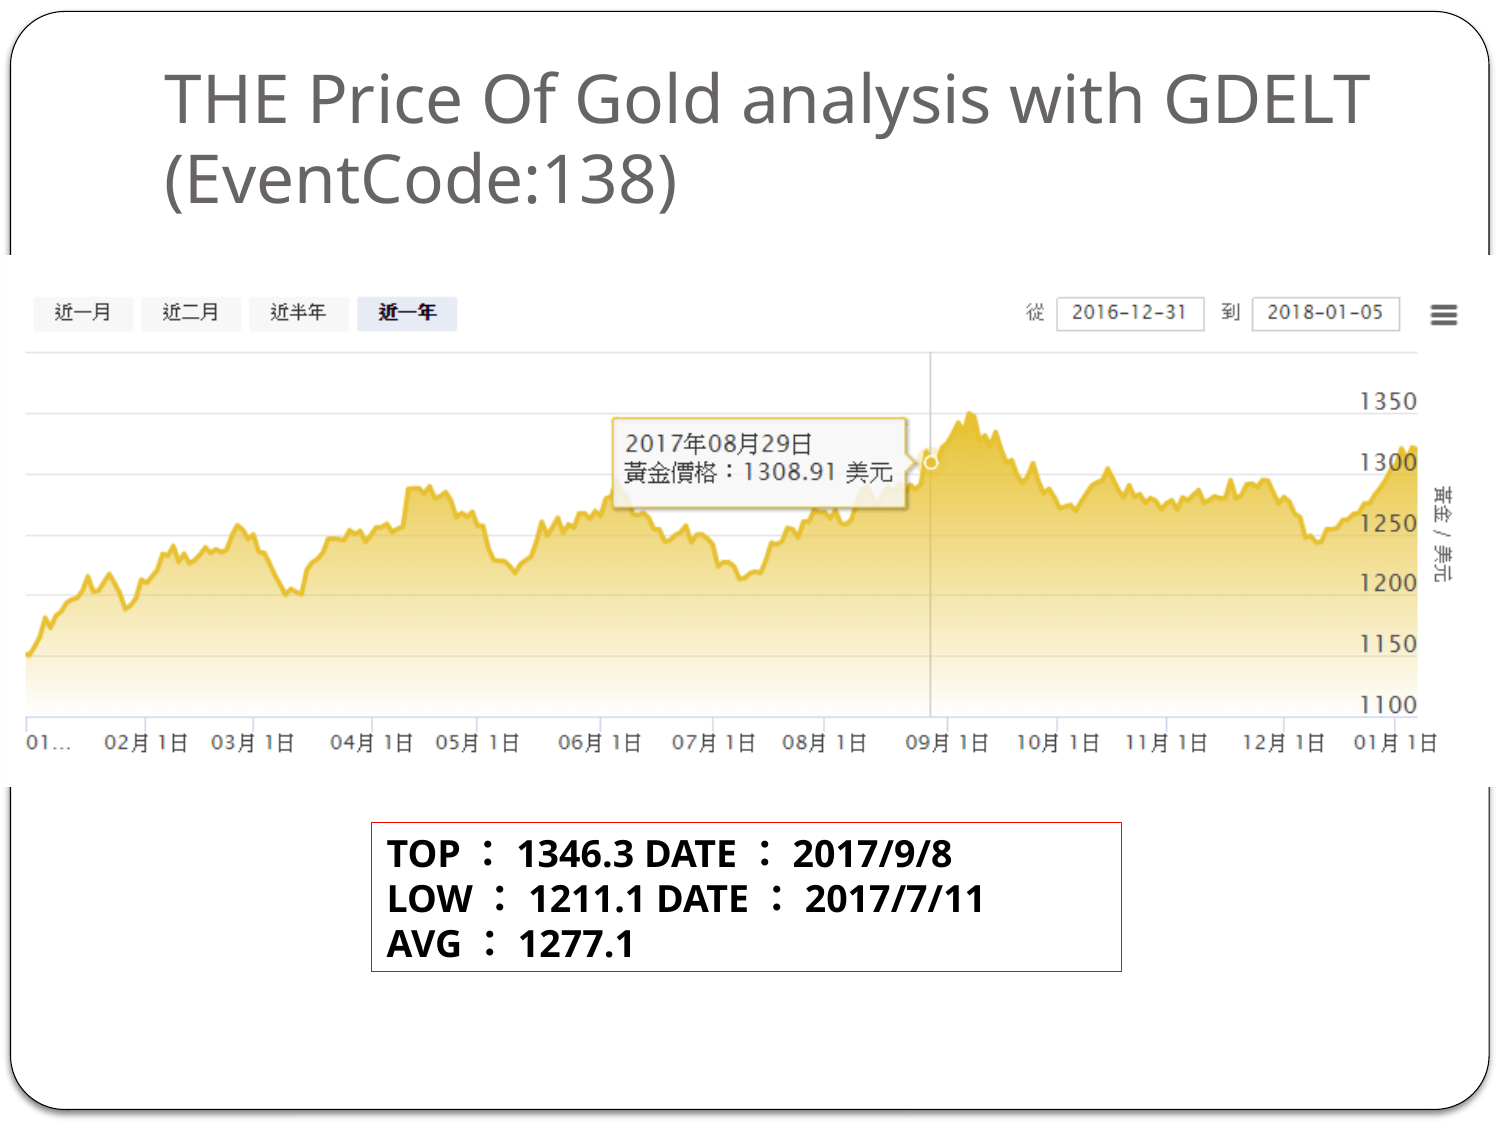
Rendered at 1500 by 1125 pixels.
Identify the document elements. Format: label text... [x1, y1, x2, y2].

picture [4, 255, 1496, 787]
title THE Price Of Gold analysis with GDELT (EventCode:138) [150, 45, 1425, 233]
text_box TOP：1346.3 DATE：2017/9/8 LOW：1211.1 DATE：2017/7/11 AVG：1277.1 [371, 822, 1122, 972]
